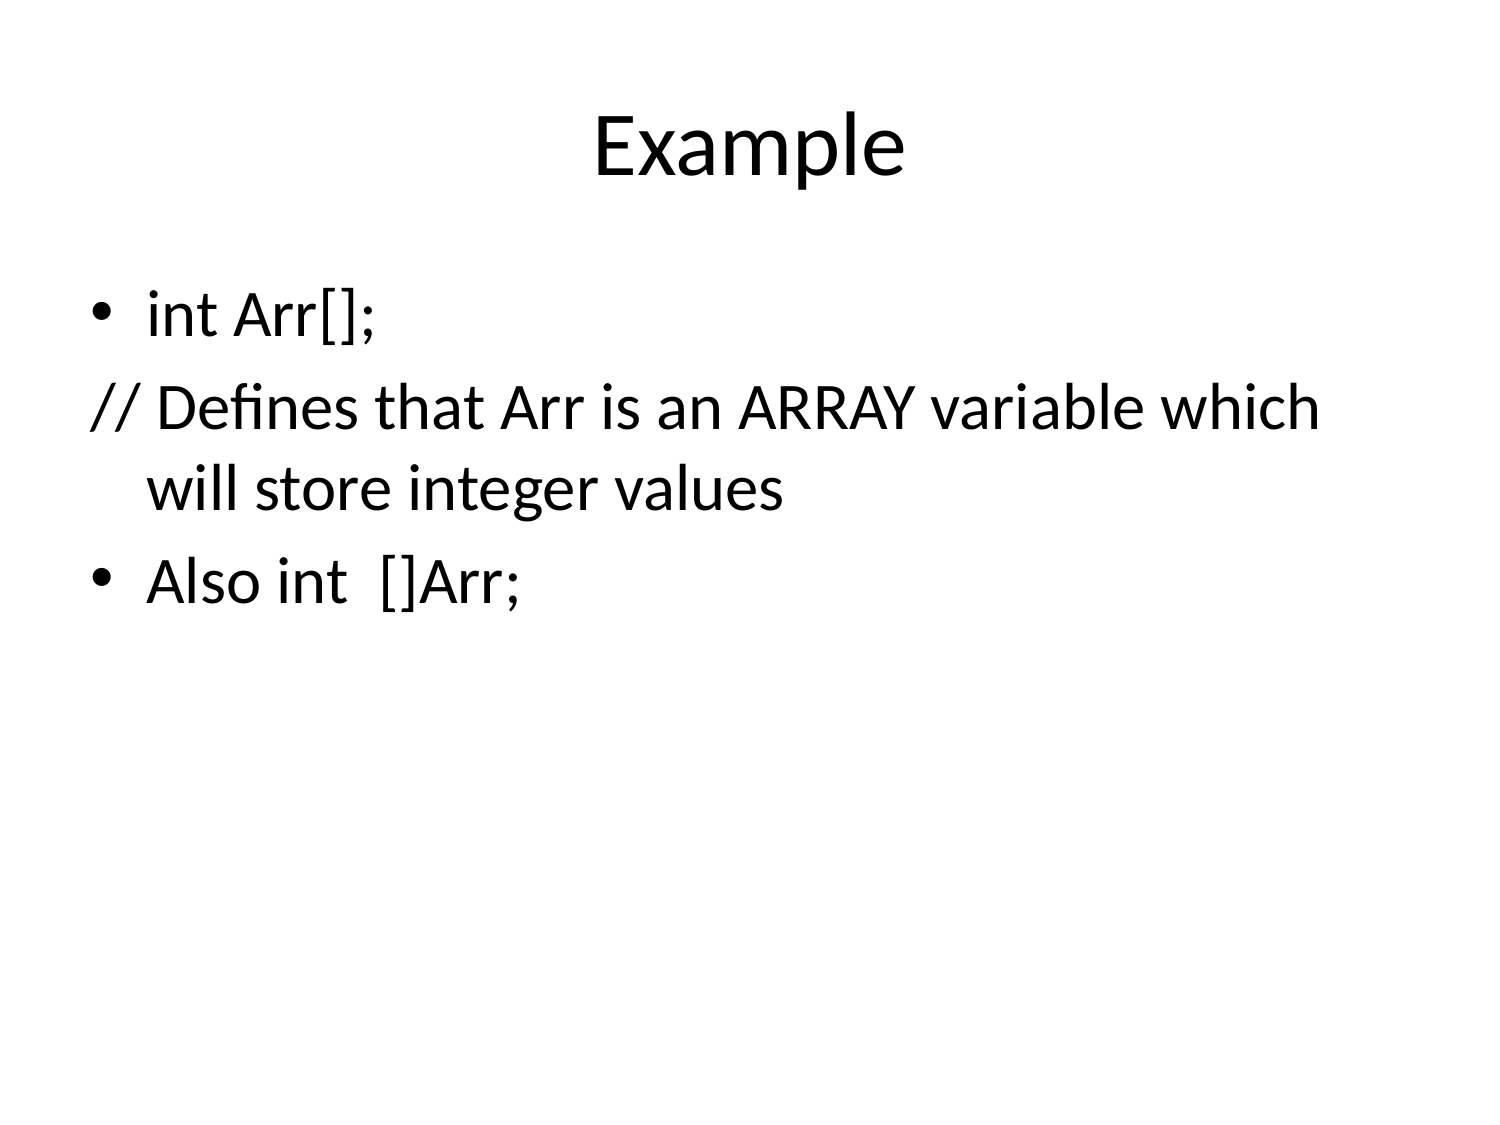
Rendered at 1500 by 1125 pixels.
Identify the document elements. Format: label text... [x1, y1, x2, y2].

list int Arr[]; // Defines that Arr is an ARRAY variable which will store integer values Also int []Arr; [75, 262, 1425, 1005]
title Example [75, 45, 1425, 233]
